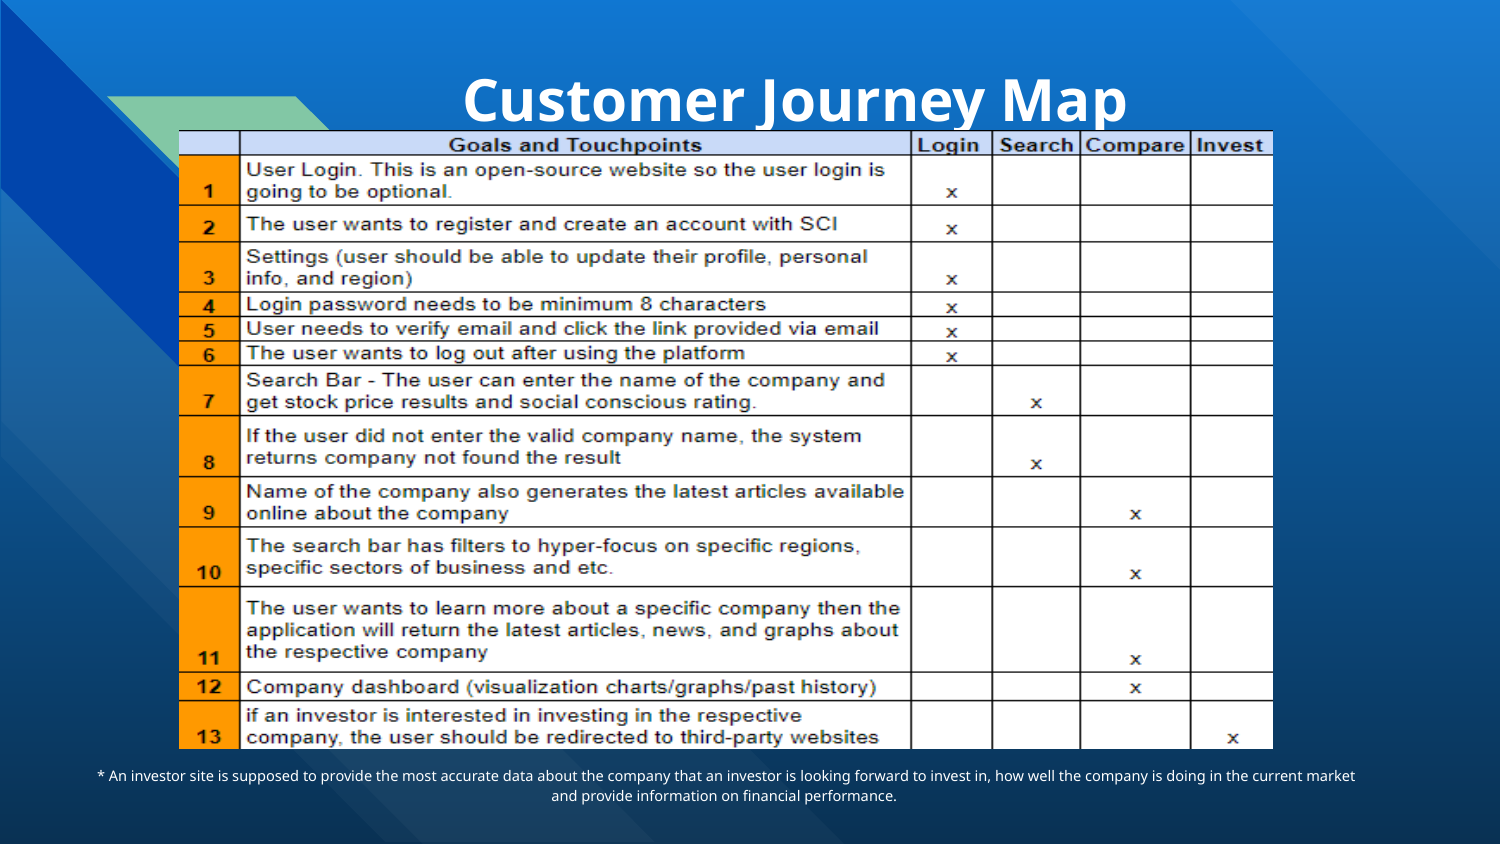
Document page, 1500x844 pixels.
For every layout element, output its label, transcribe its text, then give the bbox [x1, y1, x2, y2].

title Customer Journey Map [217, 47, 1373, 148]
picture [179, 130, 1274, 750]
text_box * An investor site is supposed to provide the most accurate data about the company that an investor is looking forward to invest in, how well the company is doing in the current market and provide information on financial performance. [76, 749, 1373, 820]
